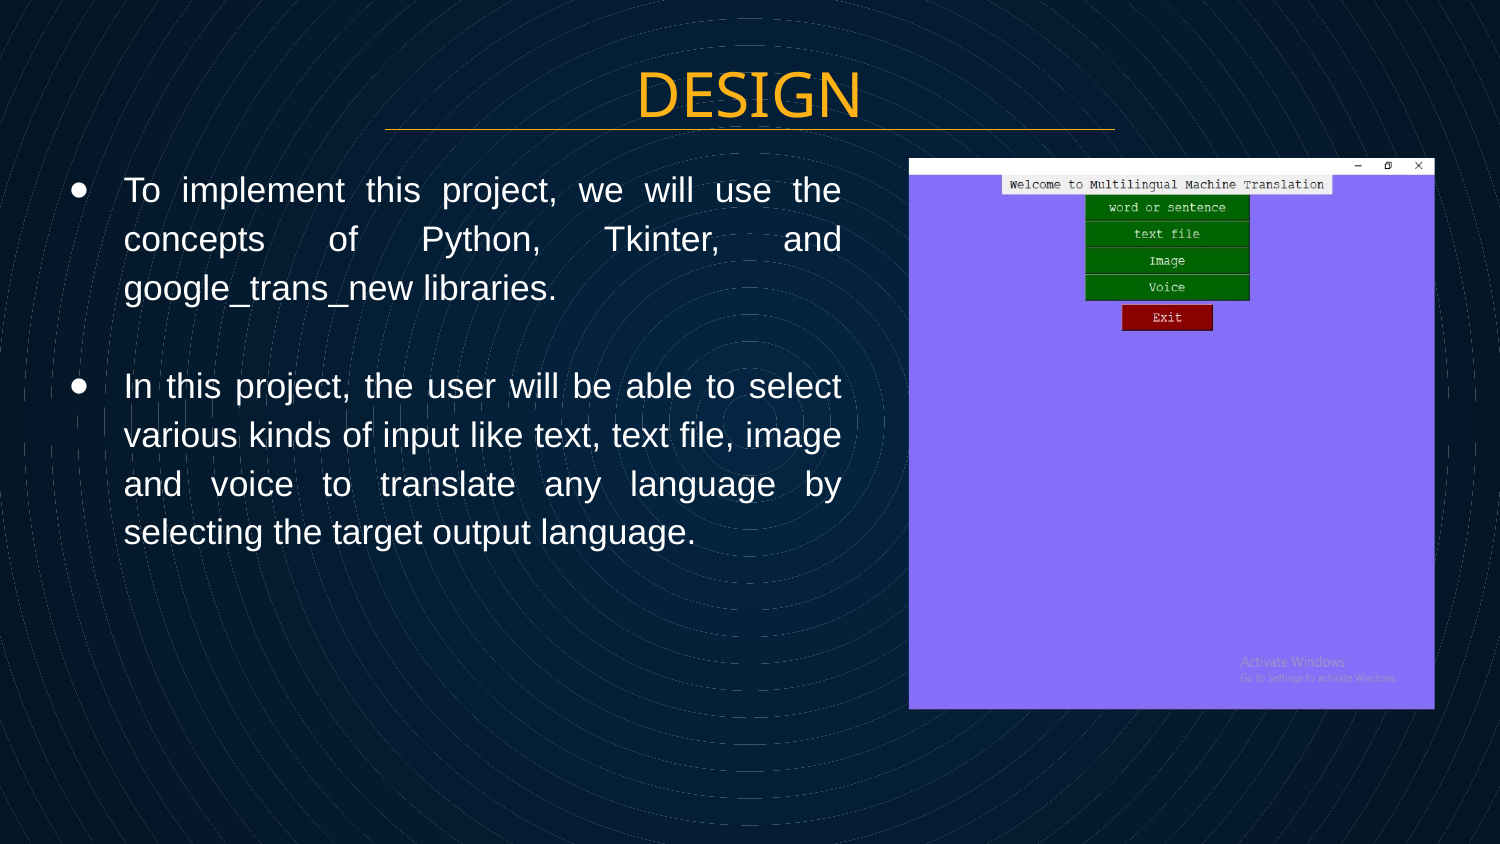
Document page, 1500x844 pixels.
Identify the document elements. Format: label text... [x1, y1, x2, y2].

text_box DESIGN [503, 39, 996, 128]
text_box DESIGN [503, 138, 996, 145]
text_box To implement this project, we will use the concepts of Python, Tkinter, and google_trans_new libraries. In this project, the user will be able to select various kinds of input like text, text file, image and voice to translate any language by selecting the target output language. [33, 145, 858, 665]
picture [908, 158, 1435, 710]
